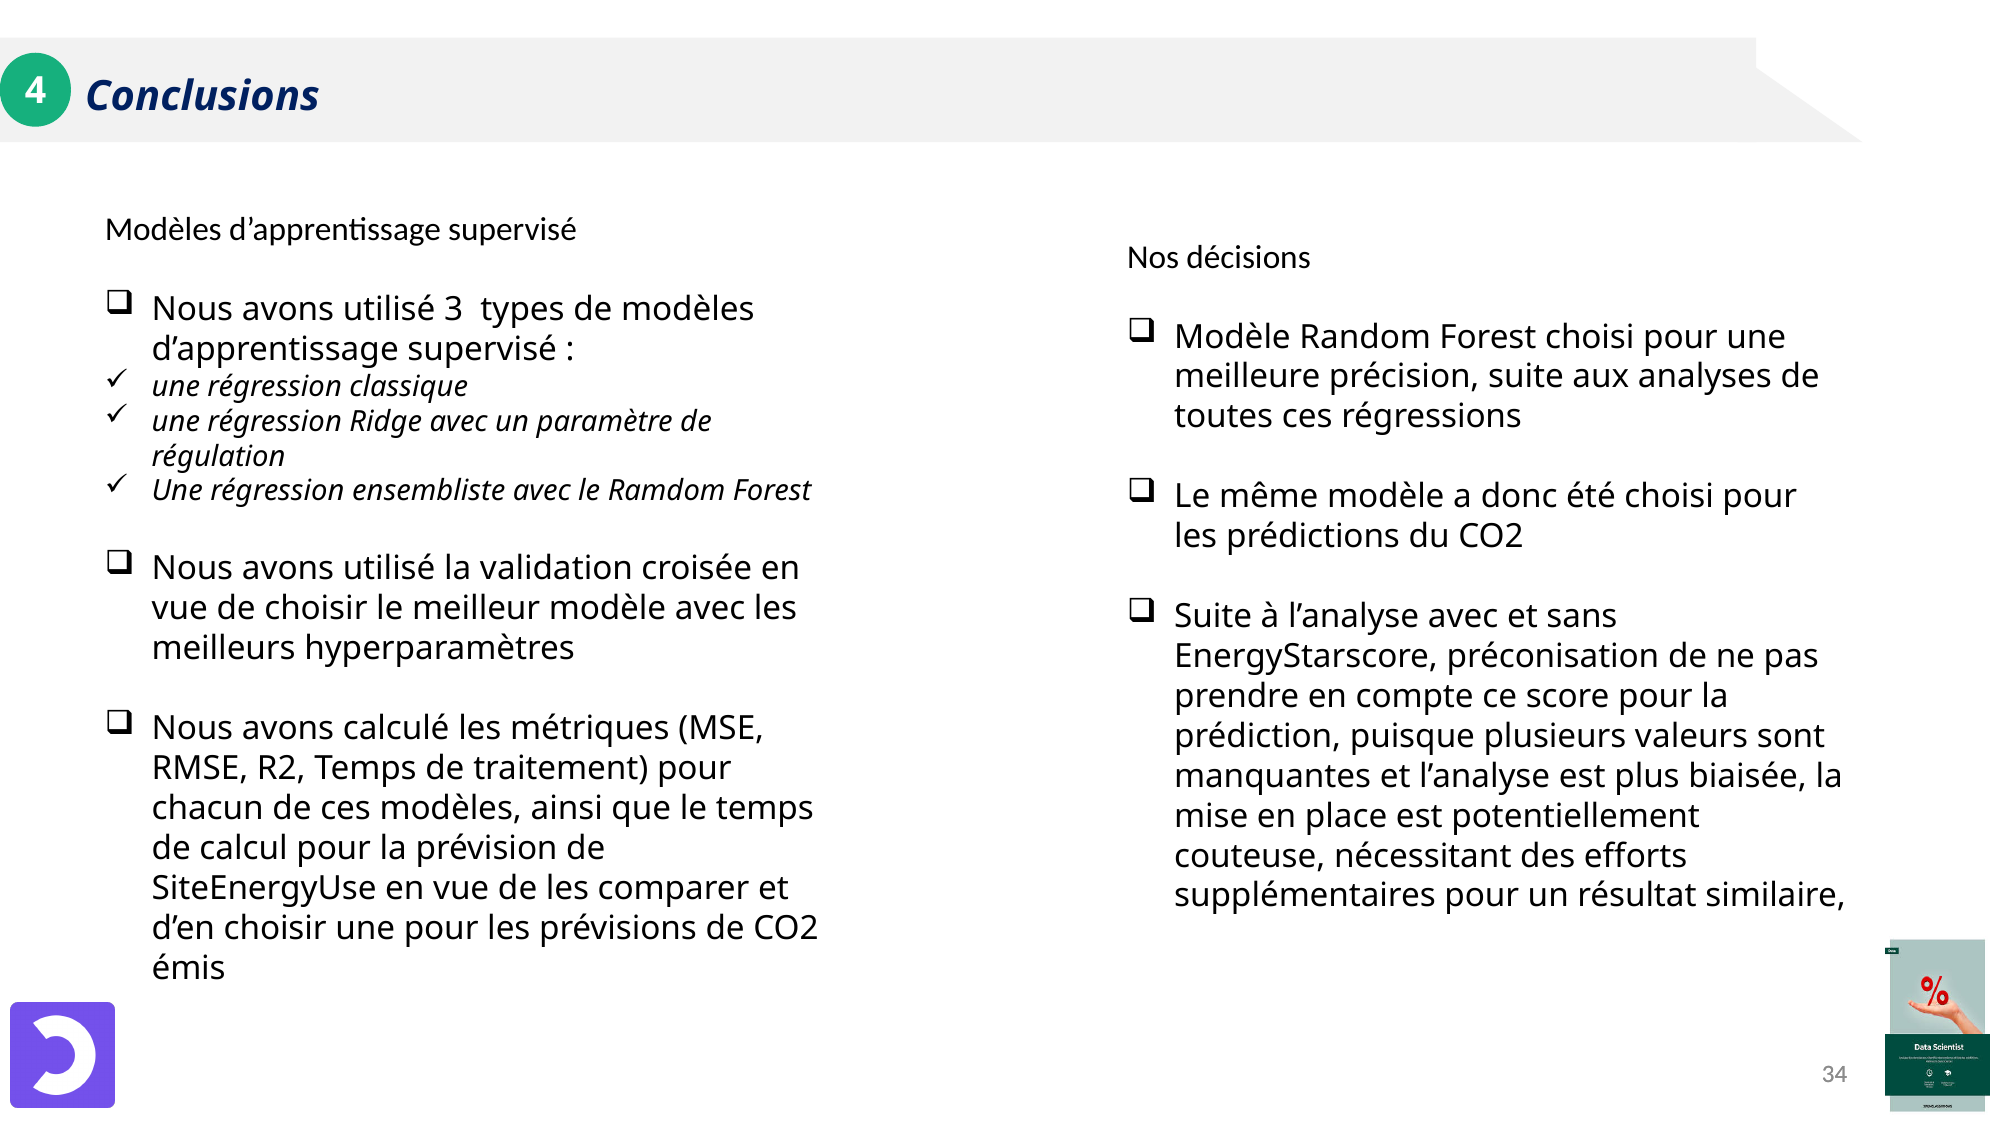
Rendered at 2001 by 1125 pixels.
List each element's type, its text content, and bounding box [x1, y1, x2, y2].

slide_number 34 [1412, 1042, 1863, 1103]
title Conclusions [0, 46, 1624, 149]
text_box 4 [0, 52, 72, 125]
text_box Modèles d’apprentissage supervisé Nous avons utilisé 3 types de modèles d’apprentissage supervisé : une régression classique une régression Ridge avec un paramètre de régulation Une régression ensembliste avec le Ramdom Forest Nous avons utilisé la validation croisée en vue de choisir le meilleur modèle avec les meilleurs hyperparamètres Nous avons calculé les métriques (MSE, RMSE, R2, Temps de traitement) pour chacun de ces modèles, ainsi que le temps de calcul pour la prévision de SiteEnergyUse en vue de les comparer et d’en choisir une pour les prévisions de CO2 émis [90, 199, 840, 994]
picture [1885, 936, 1990, 1117]
text_box [5, 177, 1863, 984]
text_box Nos décisions Modèle Random Forest choisi pour une meilleure précision, suite aux analyses de toutes ces régressions Le même modèle a donc été choisi pour les prédictions du CO2 Suite à l’analyse avec et sans EnergyStarscore, préconisation de ne pas prendre en compte ce score pour la prédiction, puisque plusieurs valeurs sont manquantes et l’analyse est plus biaisée, la mise en place est potentiellement couteuse, nécessitant des efforts supplémentaires pour un résultat similaire, [1112, 227, 1863, 966]
picture [10, 1002, 115, 1108]
